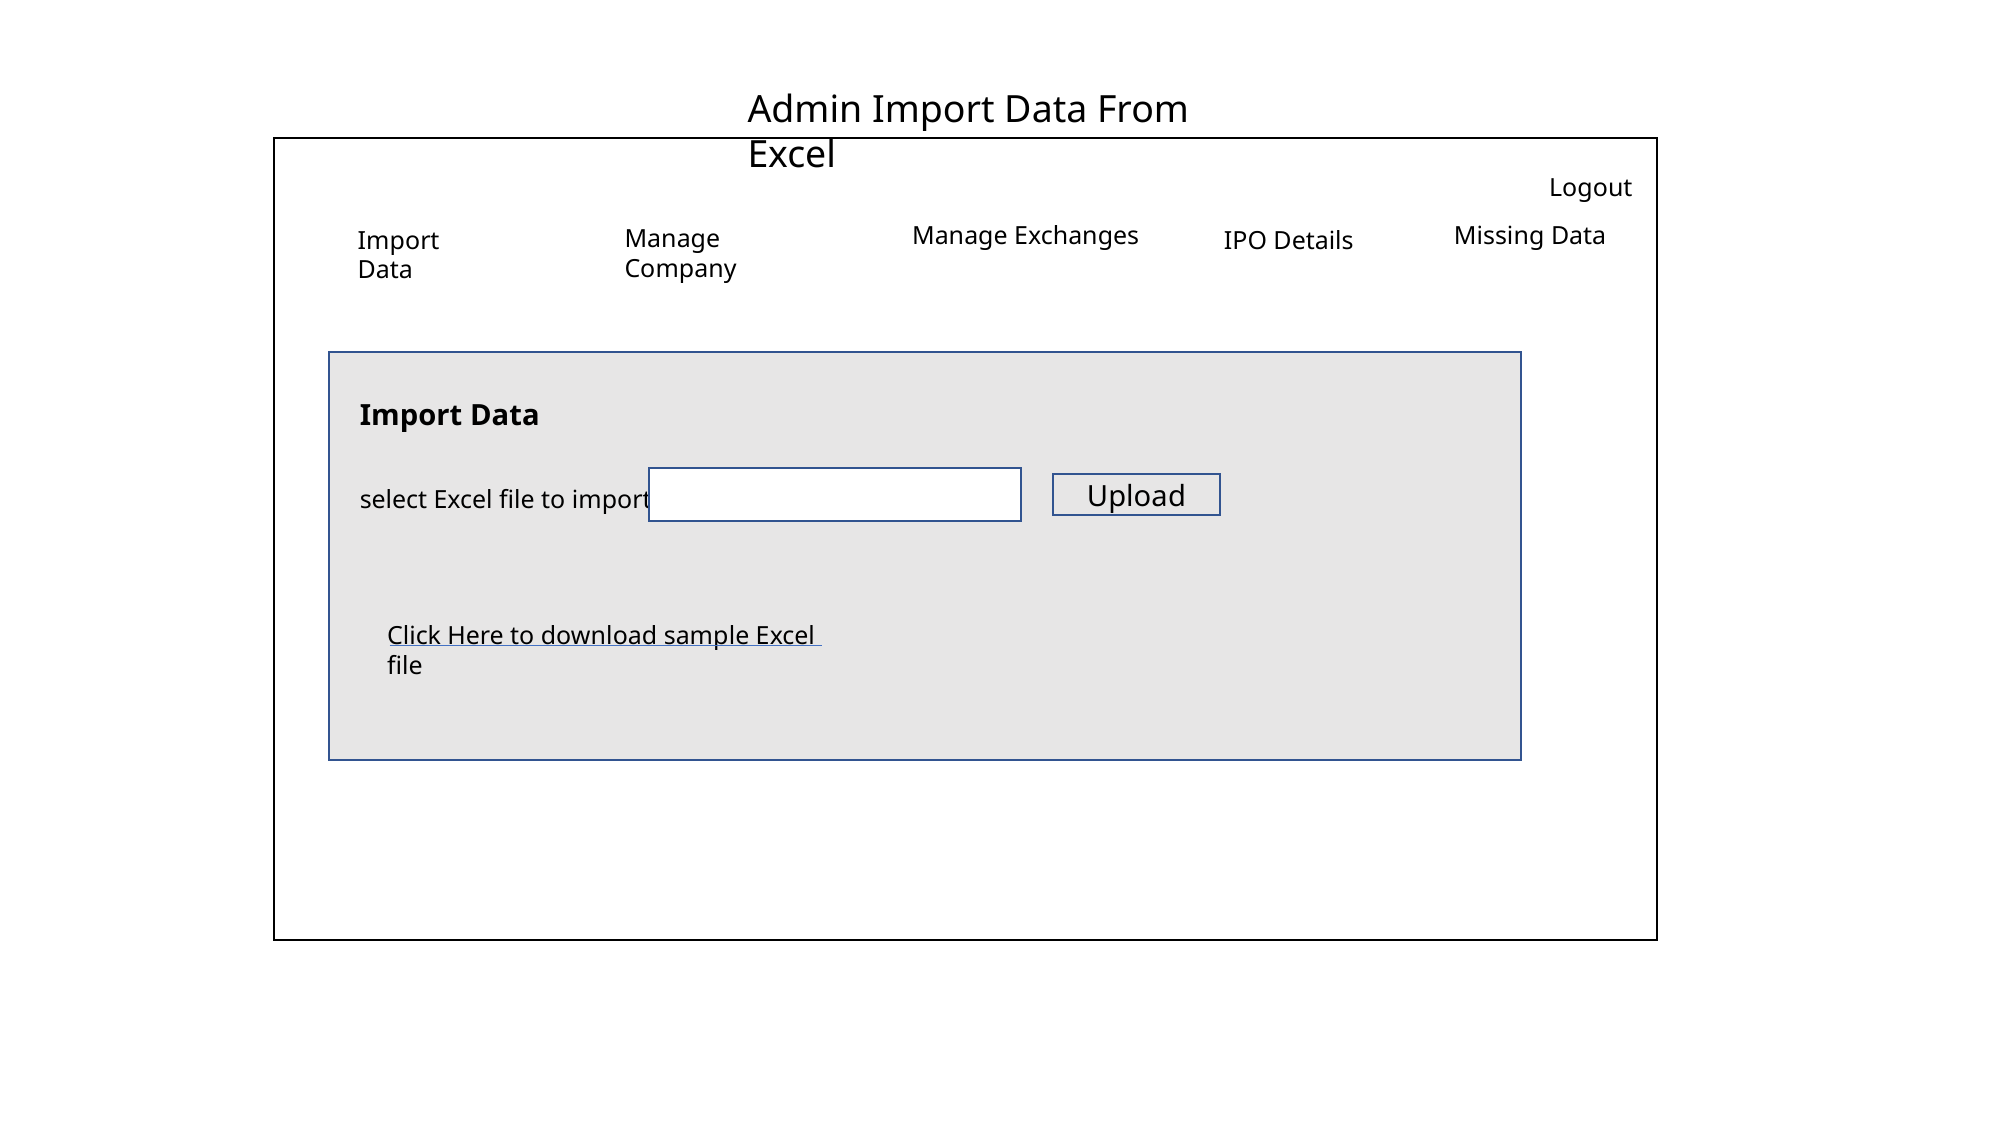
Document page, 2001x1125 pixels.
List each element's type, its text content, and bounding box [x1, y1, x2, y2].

text_box [273, 137, 1658, 941]
text_box Upload [1052, 473, 1221, 516]
text_box [328, 351, 1522, 761]
text_box Missing Data [1439, 211, 1630, 257]
text_box select Excel file to import: [345, 475, 648, 521]
text_box [648, 467, 1022, 522]
text_box Logout [1534, 164, 1695, 210]
text_box Import Data [344, 388, 634, 439]
text_box Click Here to download sample Excel file [372, 611, 869, 687]
text_box IPO Details [1209, 217, 1383, 262]
text_box Manage Company [609, 215, 845, 291]
text_box Admin Import Data From Excel [732, 77, 1268, 183]
text_box Import Data [342, 216, 504, 292]
text_box Manage Exchanges [897, 211, 1161, 257]
